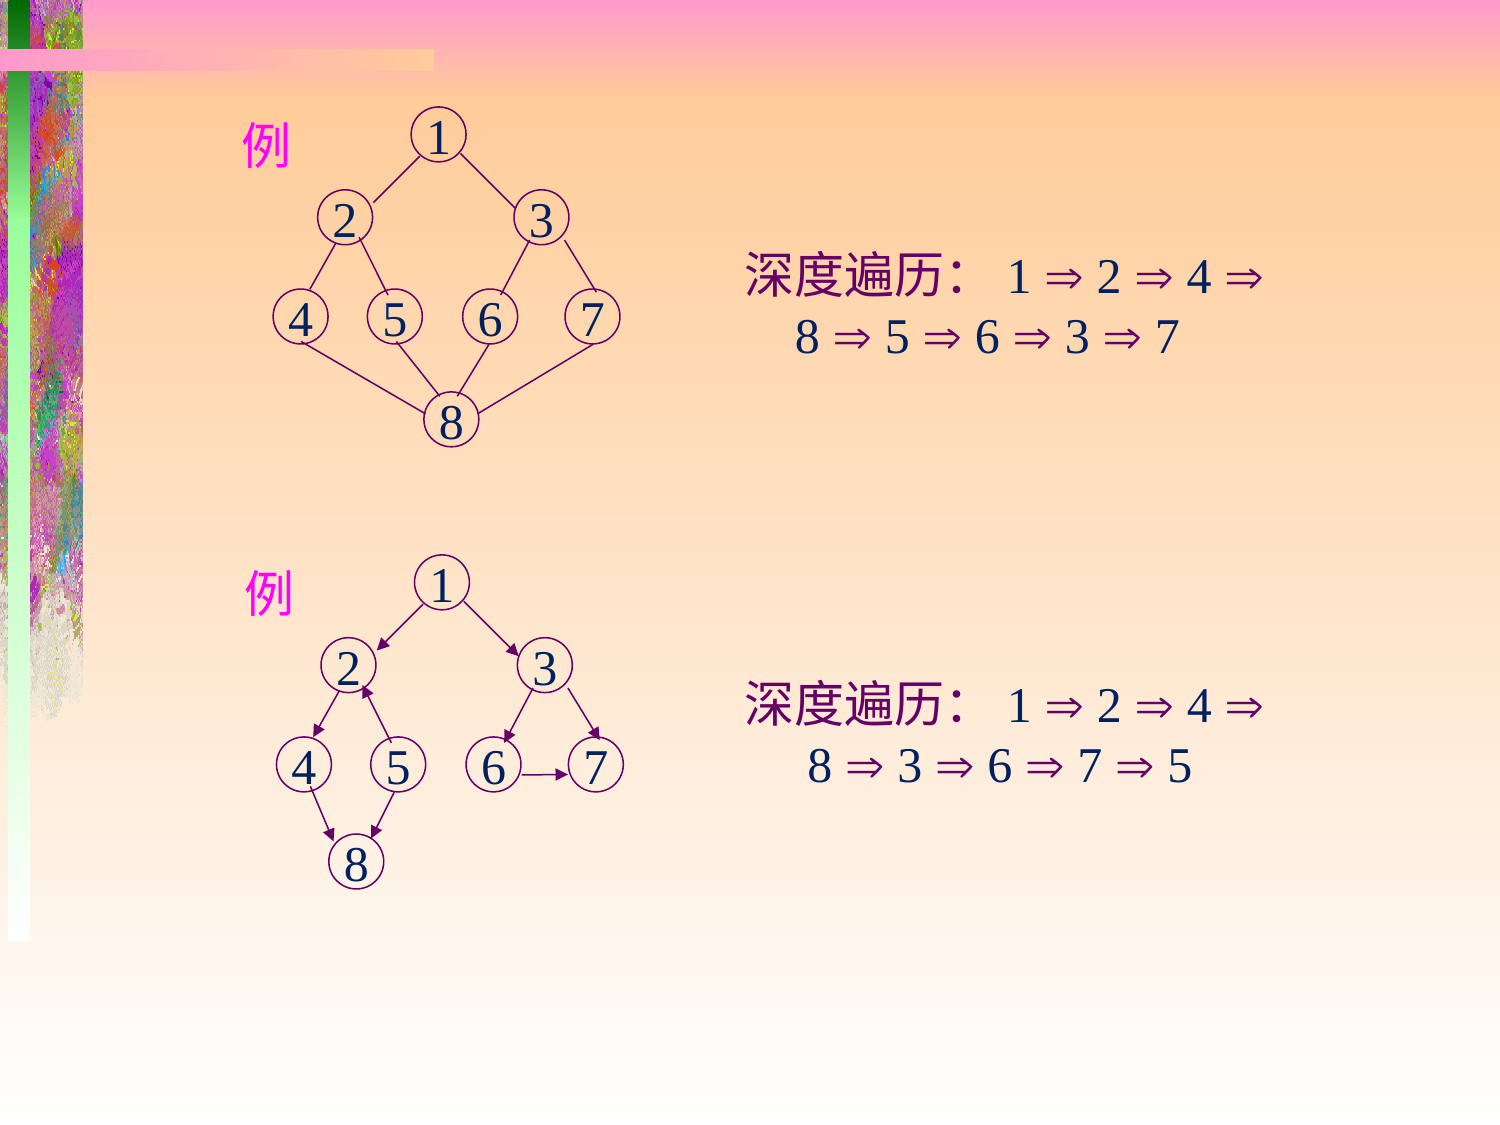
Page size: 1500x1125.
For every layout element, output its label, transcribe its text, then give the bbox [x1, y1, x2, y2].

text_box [196, 554, 624, 975]
picture [0, 71, 9, 821]
text_box 深度遍历：1  2  4  8  3  6  7  5 [730, 665, 1280, 800]
picture [0, 0, 9, 50]
text_box 深度遍历：1  2  4  8  5  6  3  7 [729, 236, 1292, 372]
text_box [193, 106, 620, 527]
picture [29, 71, 83, 821]
picture [29, 0, 83, 50]
